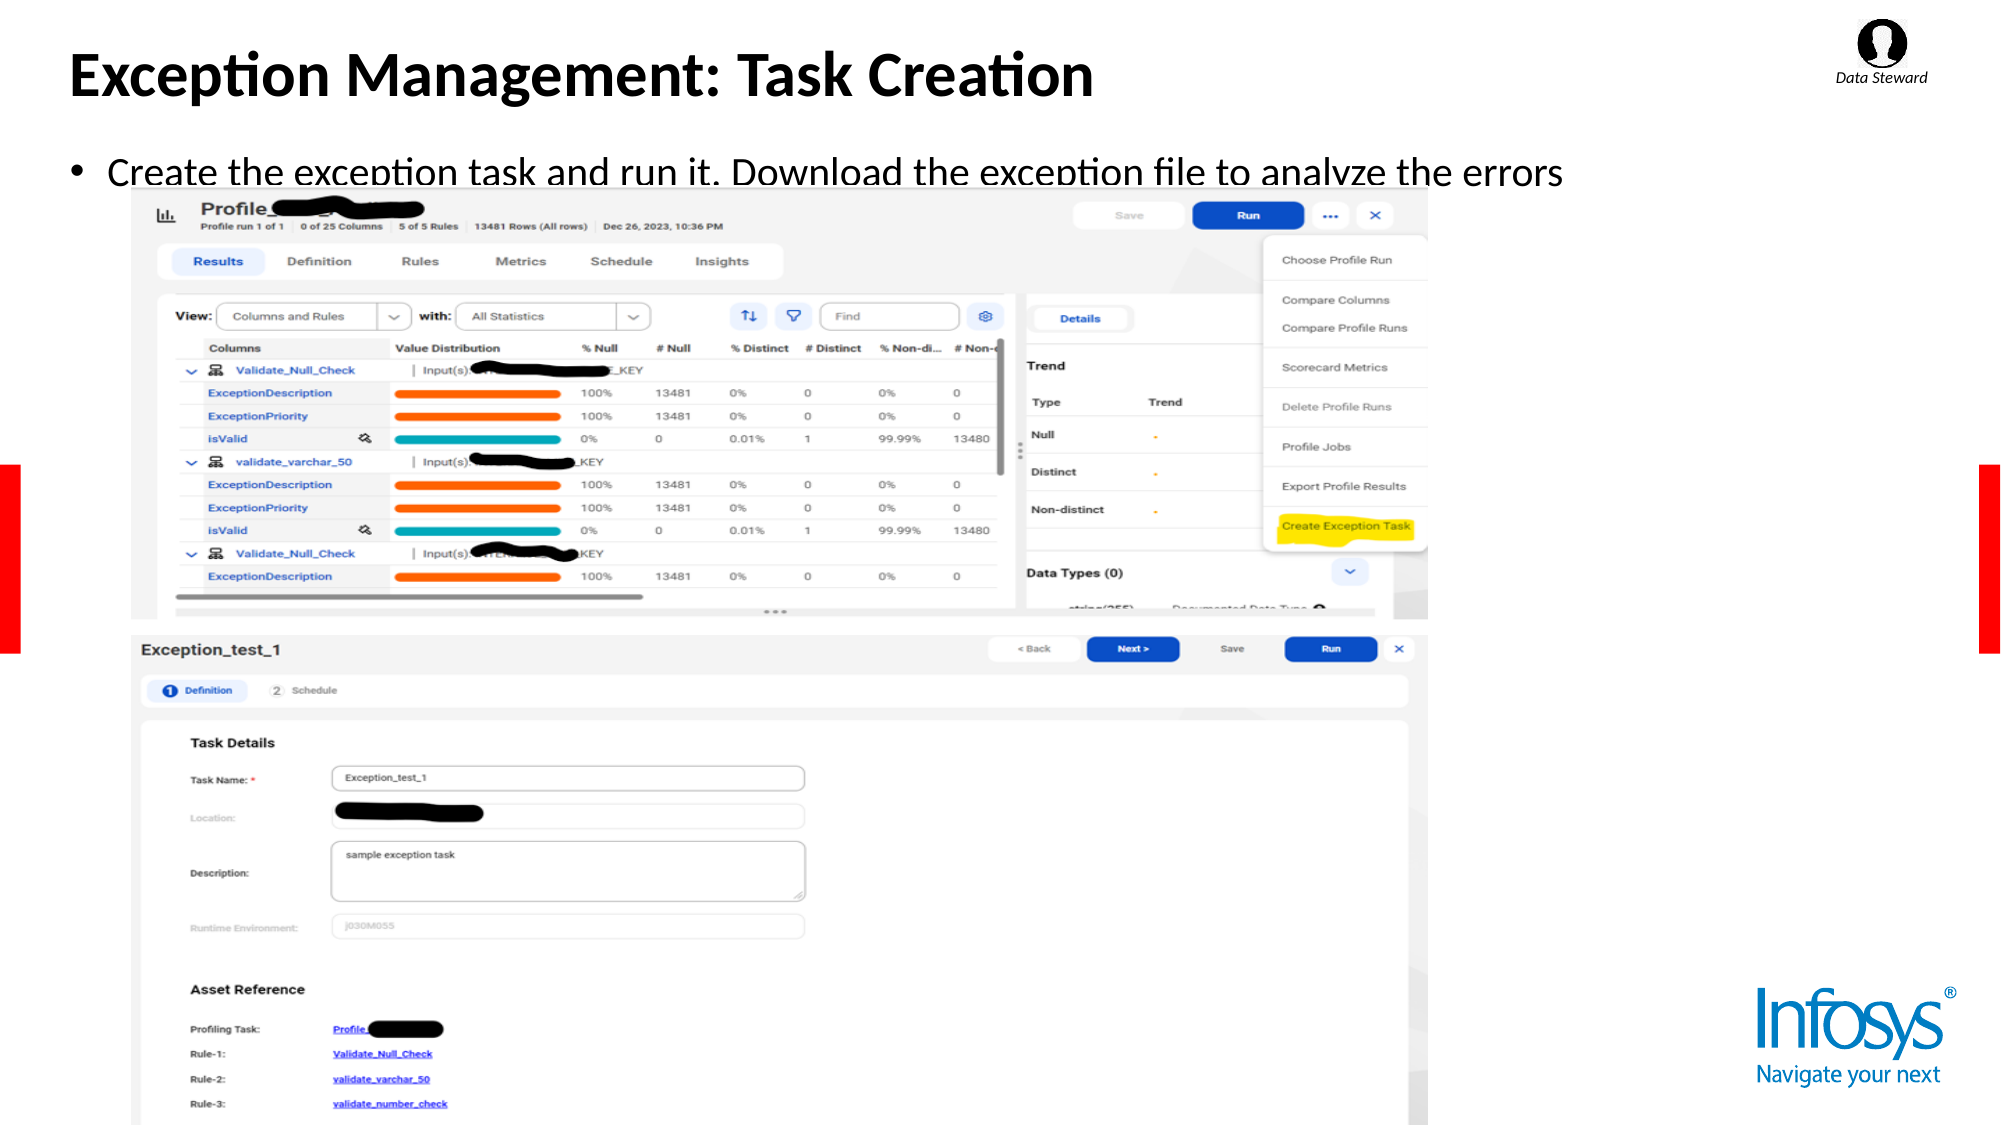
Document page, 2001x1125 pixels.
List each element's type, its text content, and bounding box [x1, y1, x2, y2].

picture [131, 185, 1428, 1125]
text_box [1789, 19, 1975, 95]
text_box Create the exception task and run it. Download the exception file to analyze the errors [54, 142, 1945, 1125]
text_box Exception Management: Task Creation [54, 33, 1945, 119]
